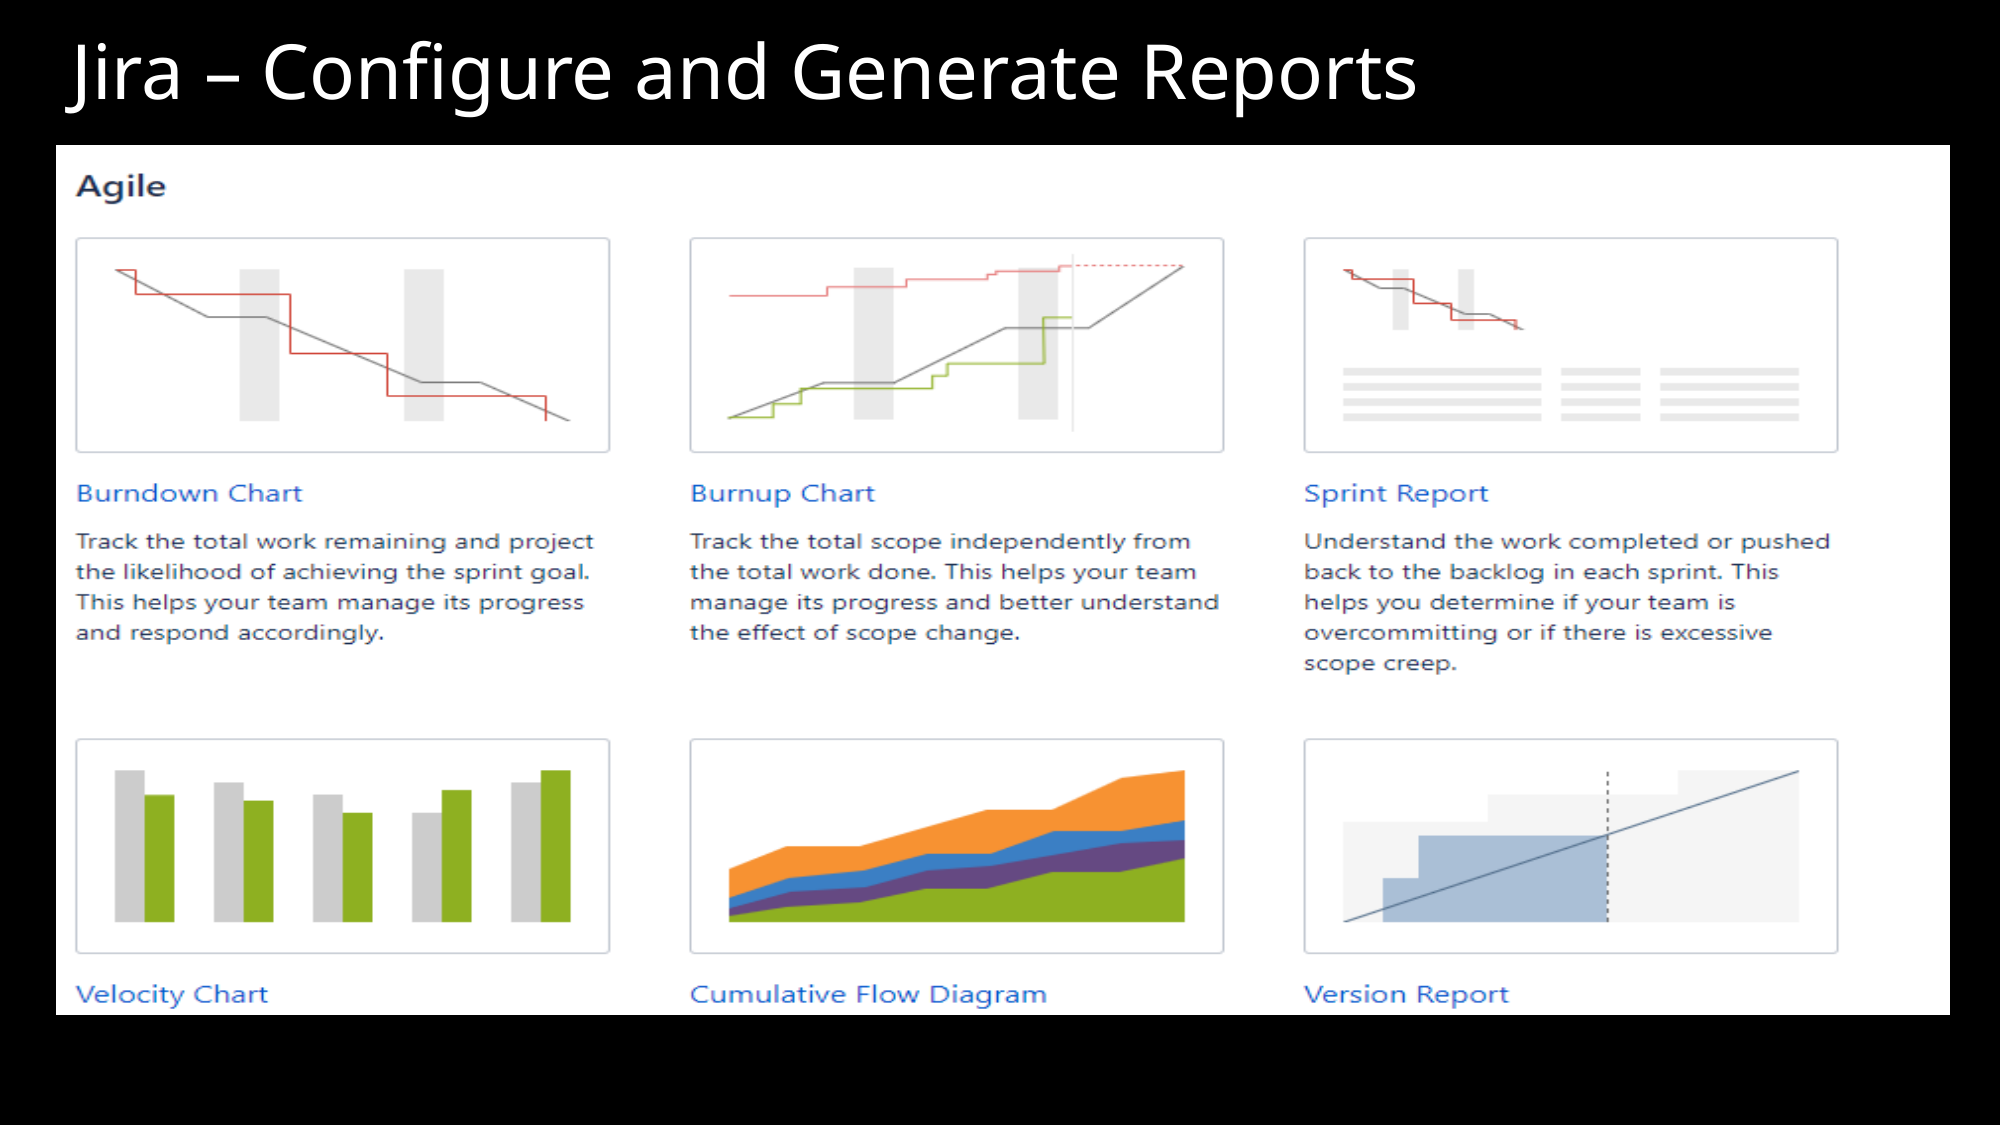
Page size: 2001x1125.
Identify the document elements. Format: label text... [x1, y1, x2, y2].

title Jira – Configure and Generate Reports [56, 26, 1782, 124]
picture [56, 145, 1950, 1015]
